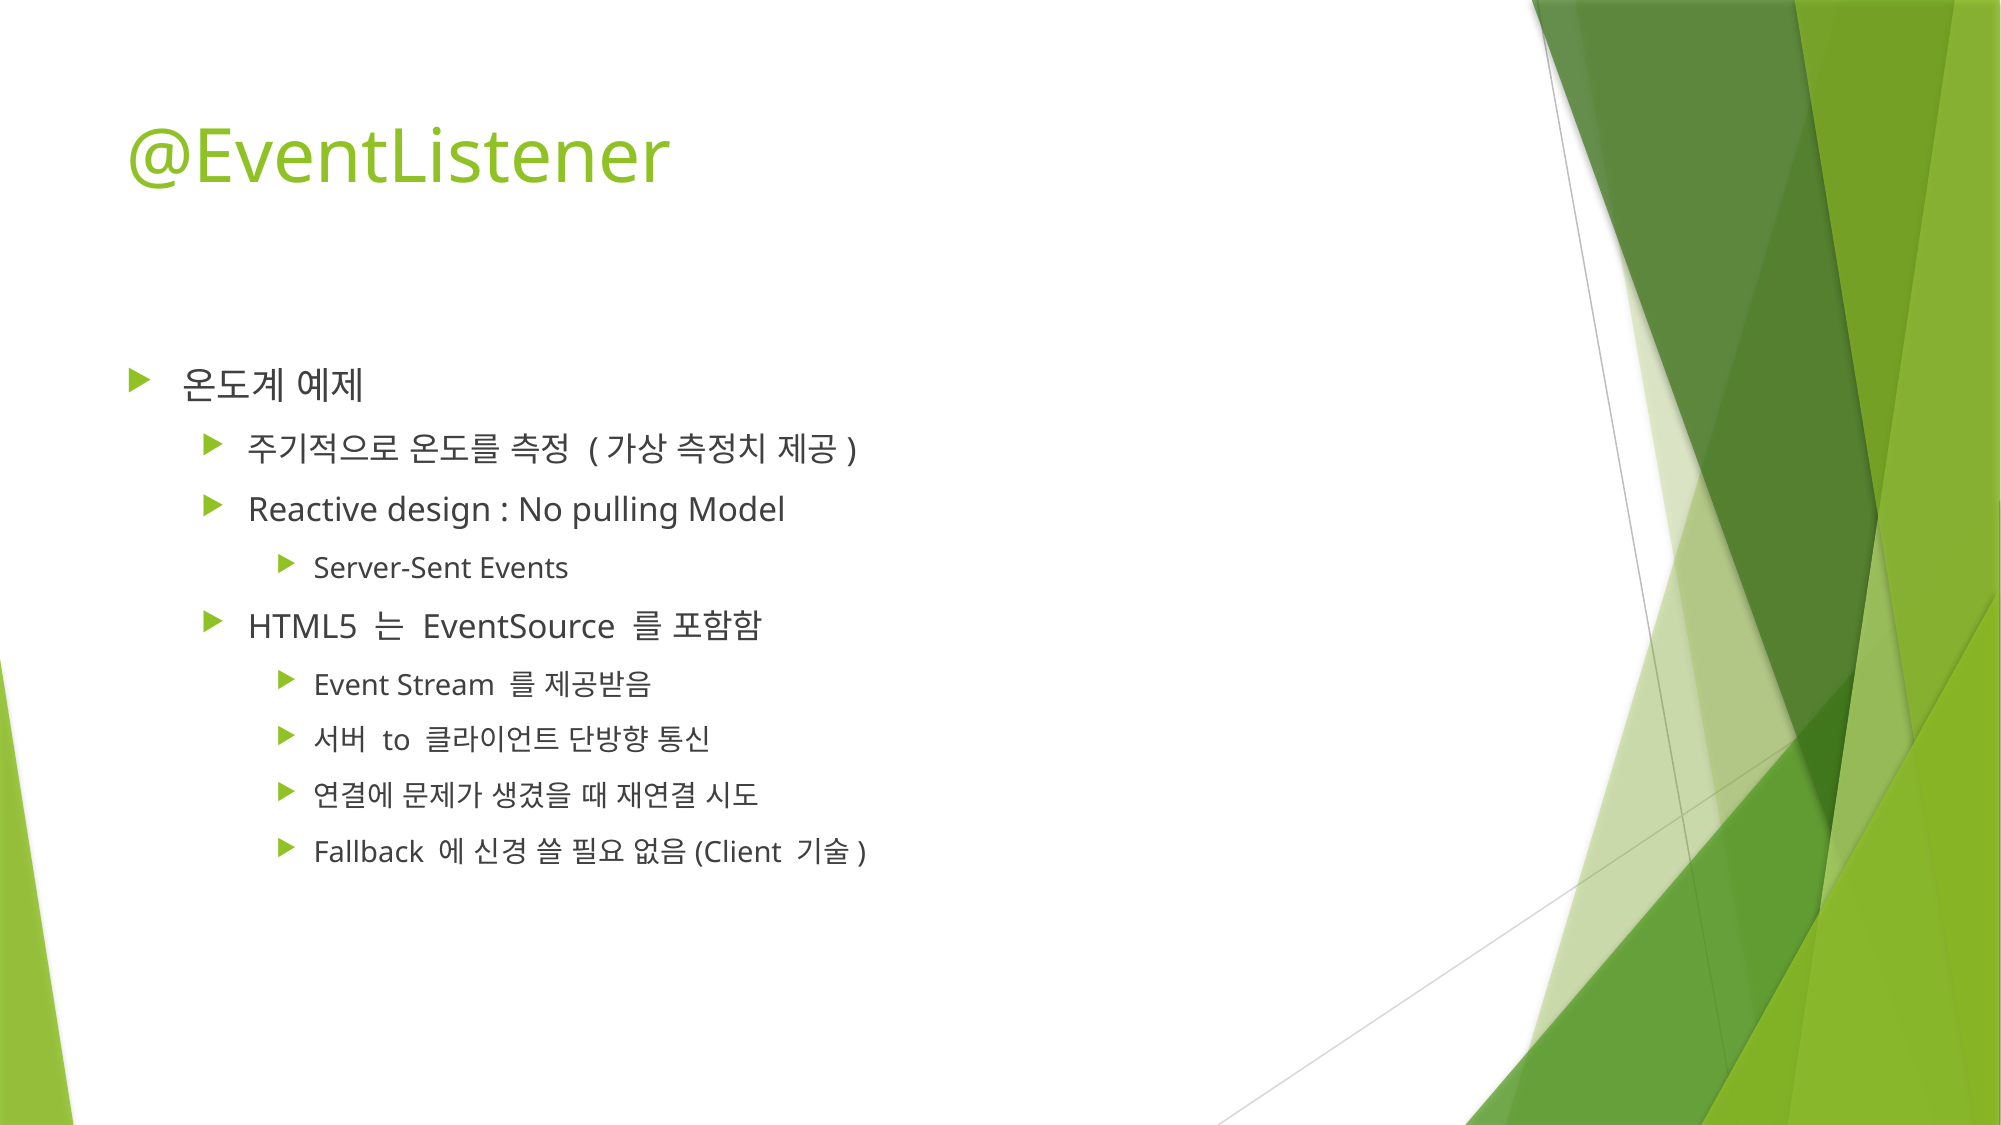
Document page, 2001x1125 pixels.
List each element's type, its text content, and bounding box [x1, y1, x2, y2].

list 온도계 예제 주기적으로 온도를 측정 (가상 측정치 제공) Reactive design : No pulling Model Server-Sent Events HTML5 는 EventSource 를 포함함 Event Stream 를 제공받음 서버 to 클라이언트 단방향 통신 연결에 문제가 생겼을 때 재연결 시도 Fallback 에 신경 쓸 필요 없음(Client 기술) [111, 354, 1522, 992]
title @EventListener [111, 99, 1522, 317]
